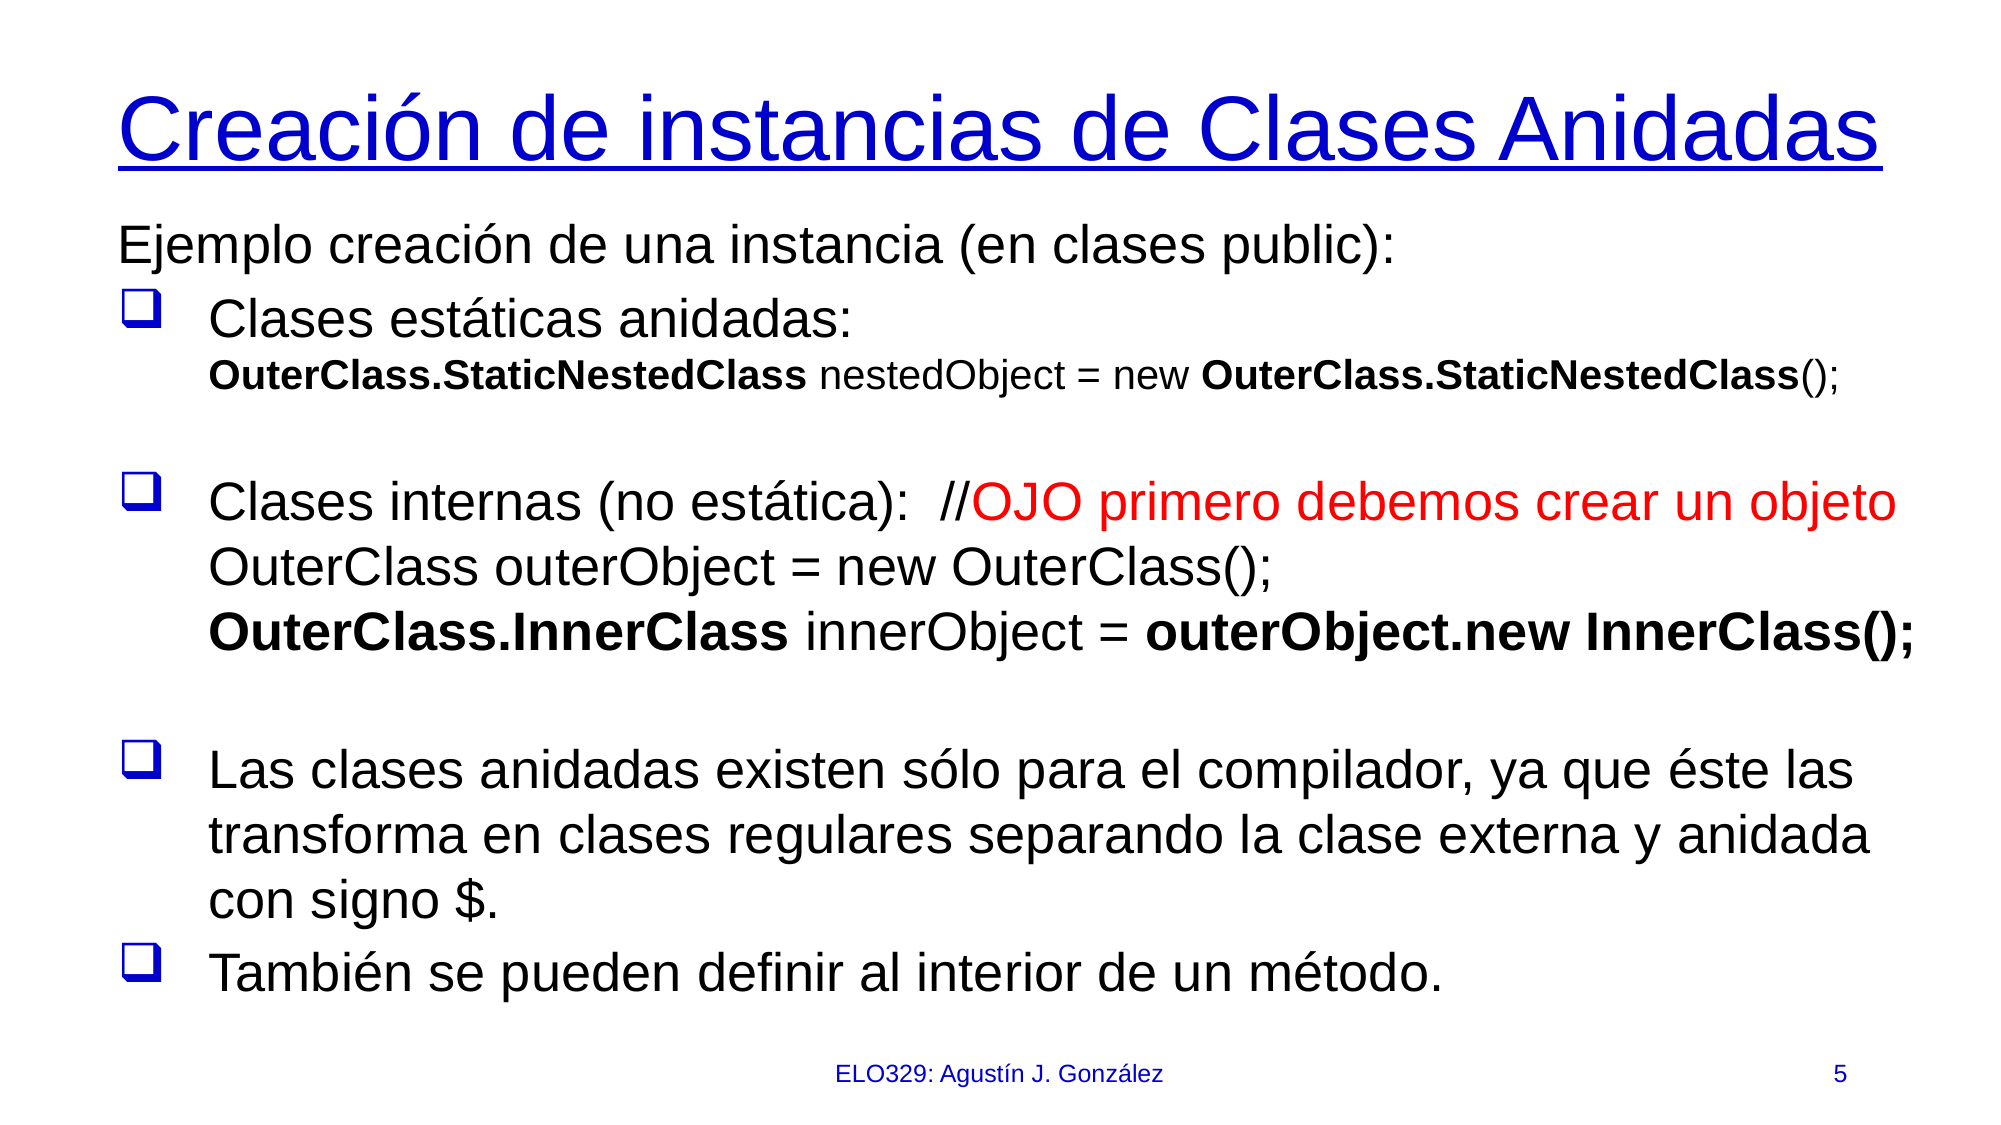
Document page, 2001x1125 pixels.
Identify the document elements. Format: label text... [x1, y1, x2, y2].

list Ejemplo creación de una instancia (en clases public): Clases estáticas anidadas: OuterClass.StaticNestedClass nestedObject = new OuterClass.StaticNestedClass(); Clases internas (no estática): //OJO primero debemos crear un objeto OuterClass outerObject = new OuterClass(); OuterClass.InnerClass innerObject = outerObject.new InnerClass(); Las clases anidadas existen sólo para el compilador, ya que éste las transforma en clases regulares separando la clase externa y anidada con signo $. También se pueden definir al interior de un método. [102, 202, 1954, 1043]
slide_number 5 [1412, 1042, 1863, 1103]
title Creación de instancias de Clases Anidadas [102, 59, 1915, 202]
footer ELO329: Agustín J. González [662, 1042, 1338, 1103]
